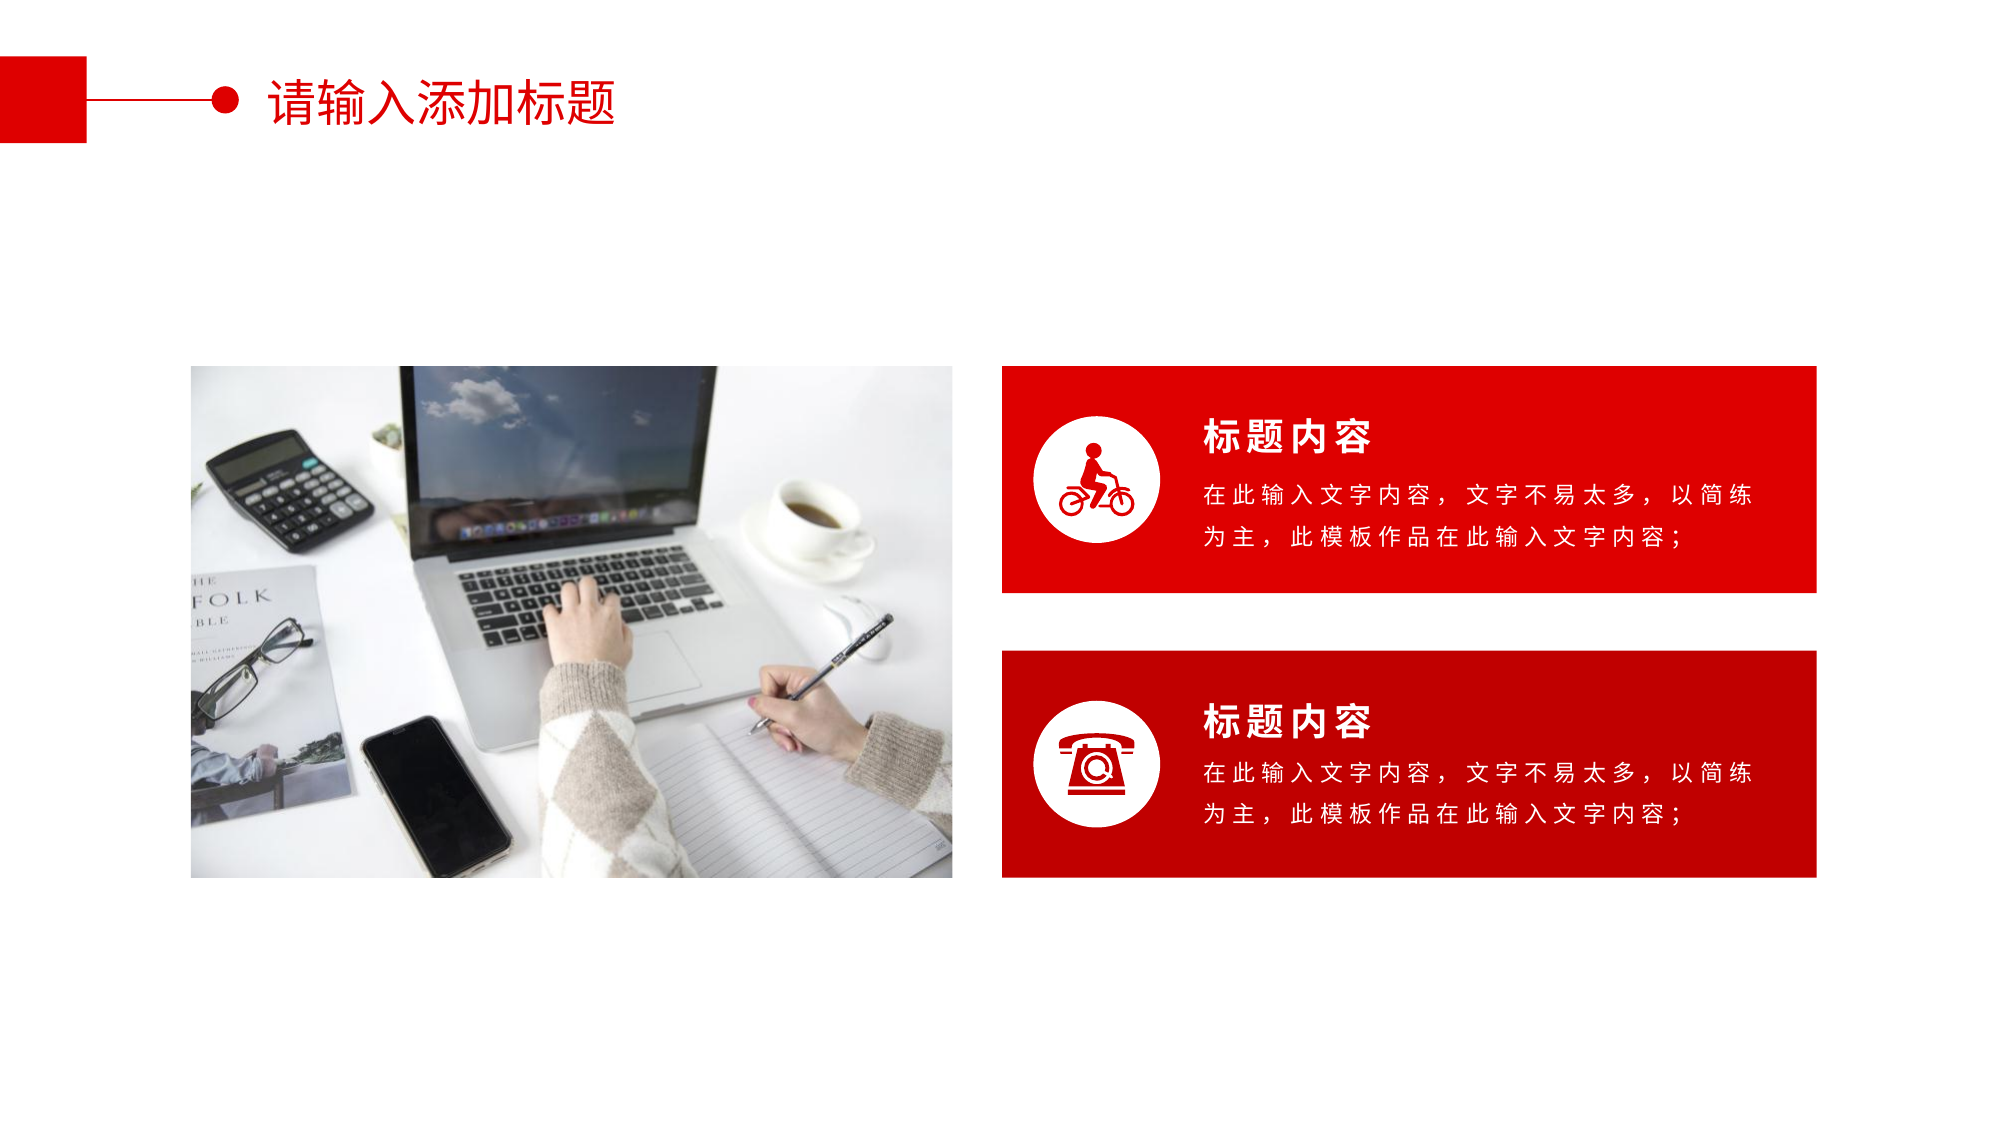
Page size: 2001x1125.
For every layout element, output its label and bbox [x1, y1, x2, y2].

text_box [1002, 366, 1817, 594]
text_box [1002, 650, 1817, 878]
text_box [190, 365, 953, 879]
